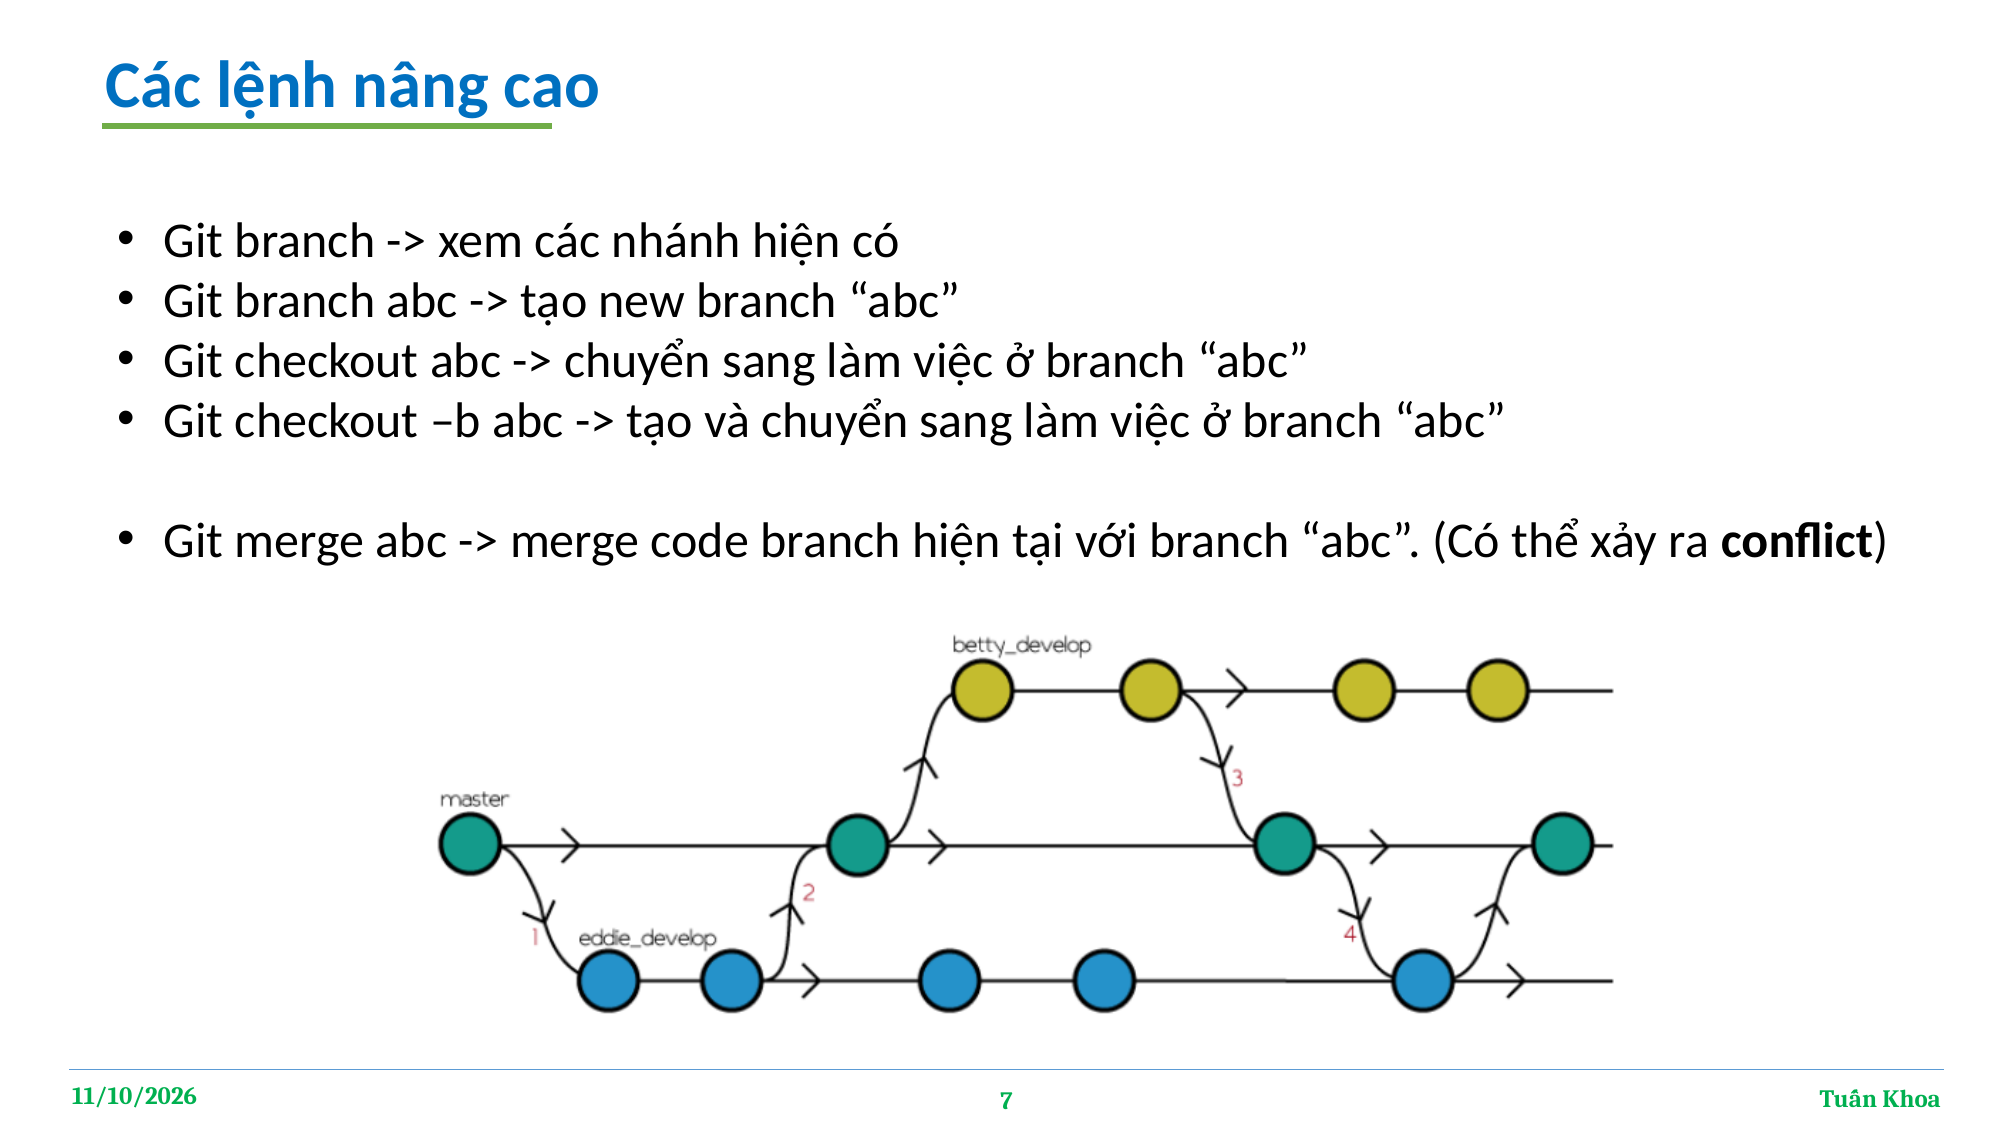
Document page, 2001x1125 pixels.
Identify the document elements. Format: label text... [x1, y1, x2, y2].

footer Tuấn Khoa [1597, 1069, 1956, 1125]
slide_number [57, 1065, 508, 1125]
slide_number 7 [781, 1073, 1232, 1125]
text_box Các lệnh nâng cao [90, 33, 1978, 128]
text_box Git branch -> xem các nhánh hiện có Git branch abc -> tạo new branch “abc” Git checkout abc -> chuyển sang làm việc ở branch “abc” Git checkout –b abc -> tạo và chuyển sang làm việc ở branch “abc” Git merge abc -> merge code branch hiện tại với branch “abc”. (Có thể xảy ra conflict) [102, 199, 1944, 575]
picture [419, 578, 1648, 1050]
